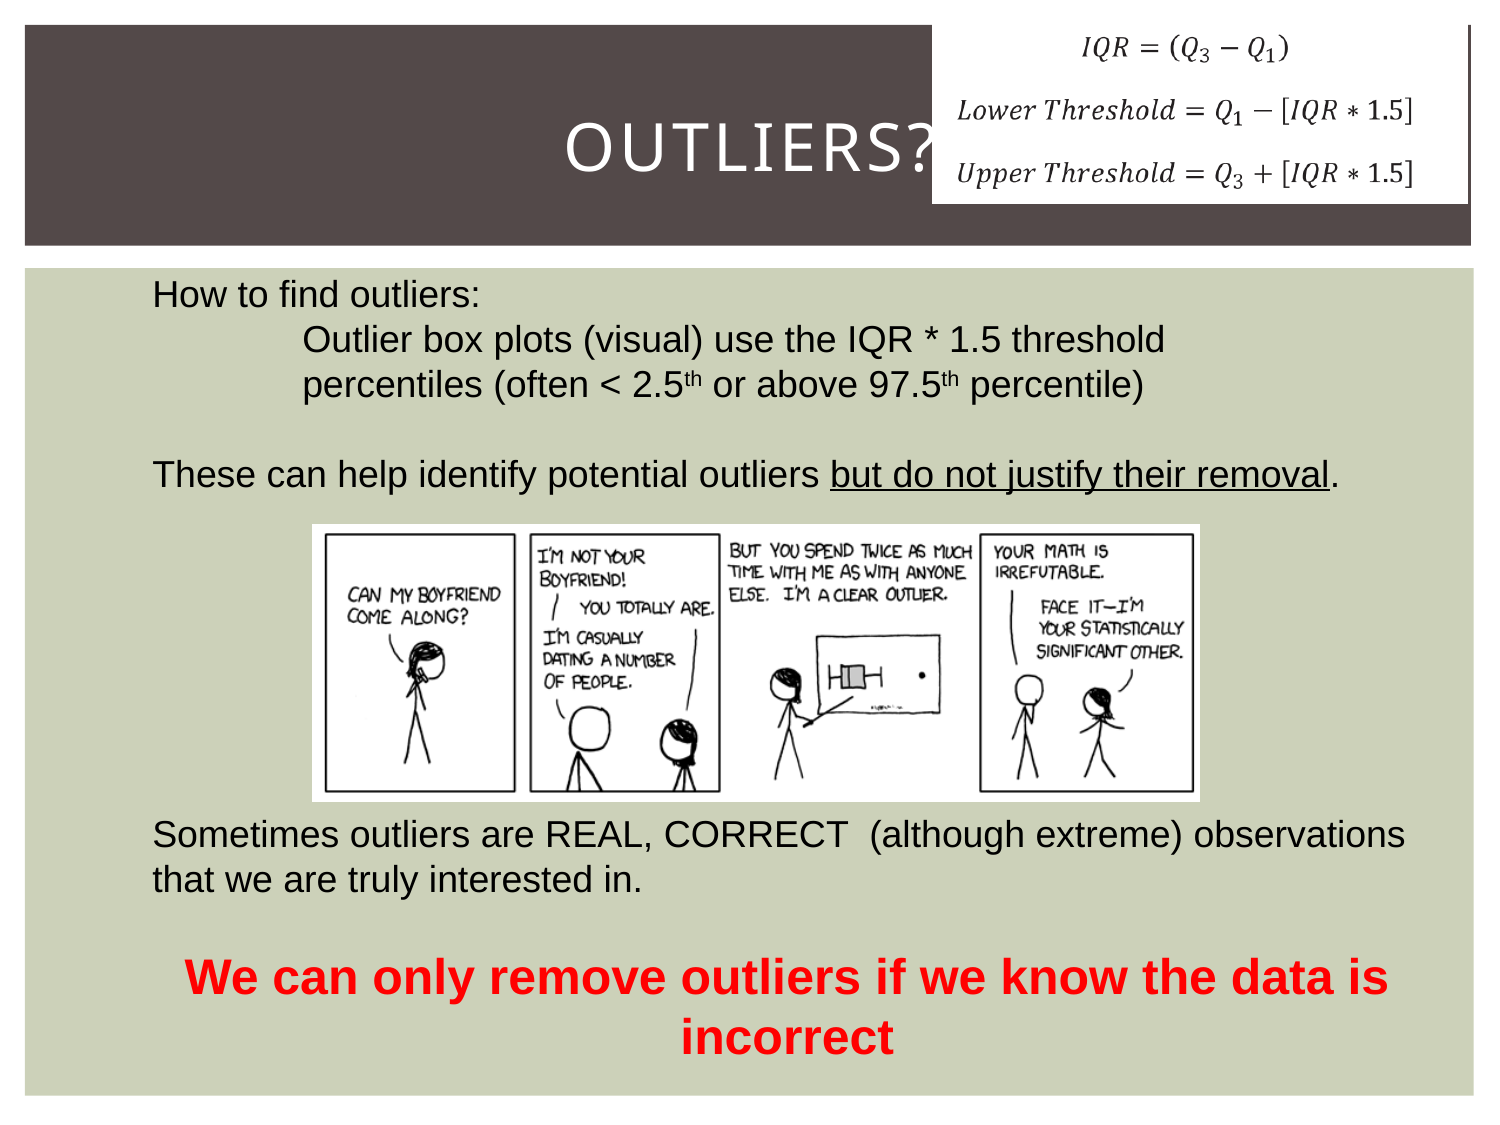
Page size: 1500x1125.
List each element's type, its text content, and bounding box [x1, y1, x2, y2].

picture [932, 15, 1468, 204]
picture [312, 524, 1201, 803]
text_box How to find outliers: Outlier box plots (visual) use the IQR * 1.5 threshold percentiles (often < 2.5th or above 97.5th percentile) These can help identify potential outliers but do not justify their removal. Sometimes outliers are REAL, CORRECT (although extreme) observations that we are truly interested in. We can only remove outliers if we know the data is incorrect [137, 262, 1438, 1073]
title Outliers? [62, 58, 1438, 232]
